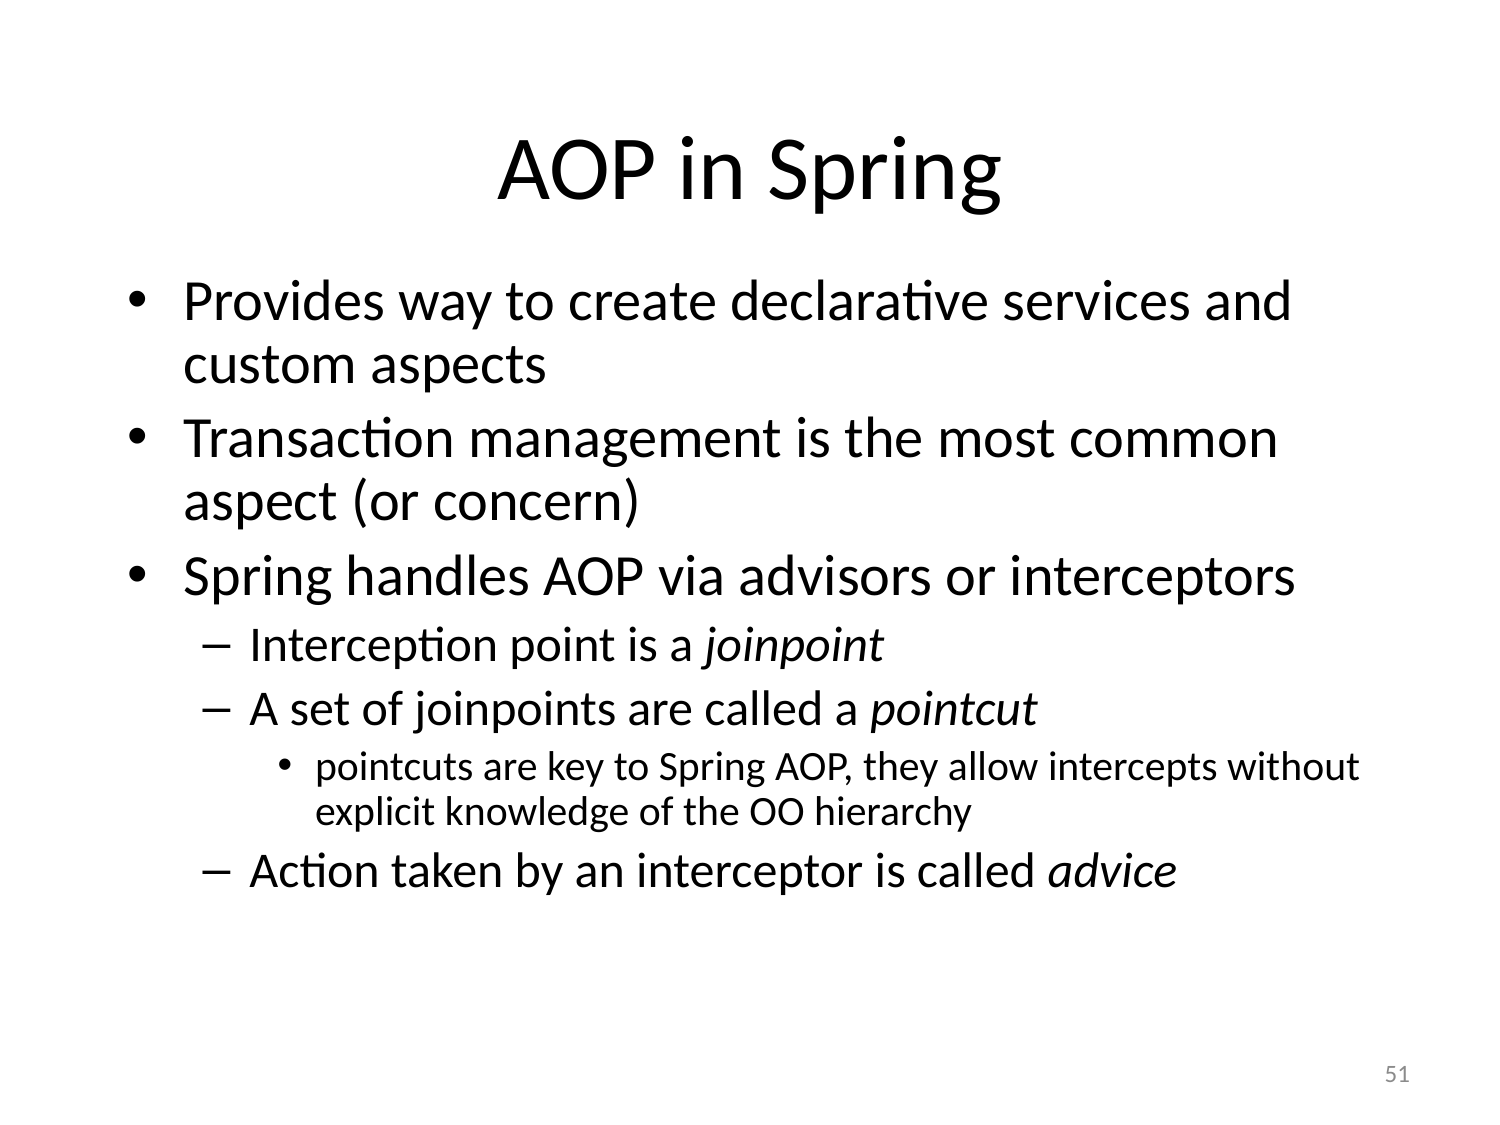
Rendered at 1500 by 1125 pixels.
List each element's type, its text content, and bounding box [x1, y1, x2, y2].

slide_number 51 [1074, 1042, 1425, 1103]
title AOP in Spring [112, 99, 1388, 262]
list Provides way to create declarative services and custom aspects Transaction management is the most common aspect (or concern) Spring handles AOP via advisors or interceptors Interception point is a joinpoint A set of joinpoints are called a pointcut pointcuts are key to Spring AOP, they allow intercepts without explicit knowledge of the OO hierarchy Action taken by an interceptor is called advice [112, 262, 1388, 1000]
